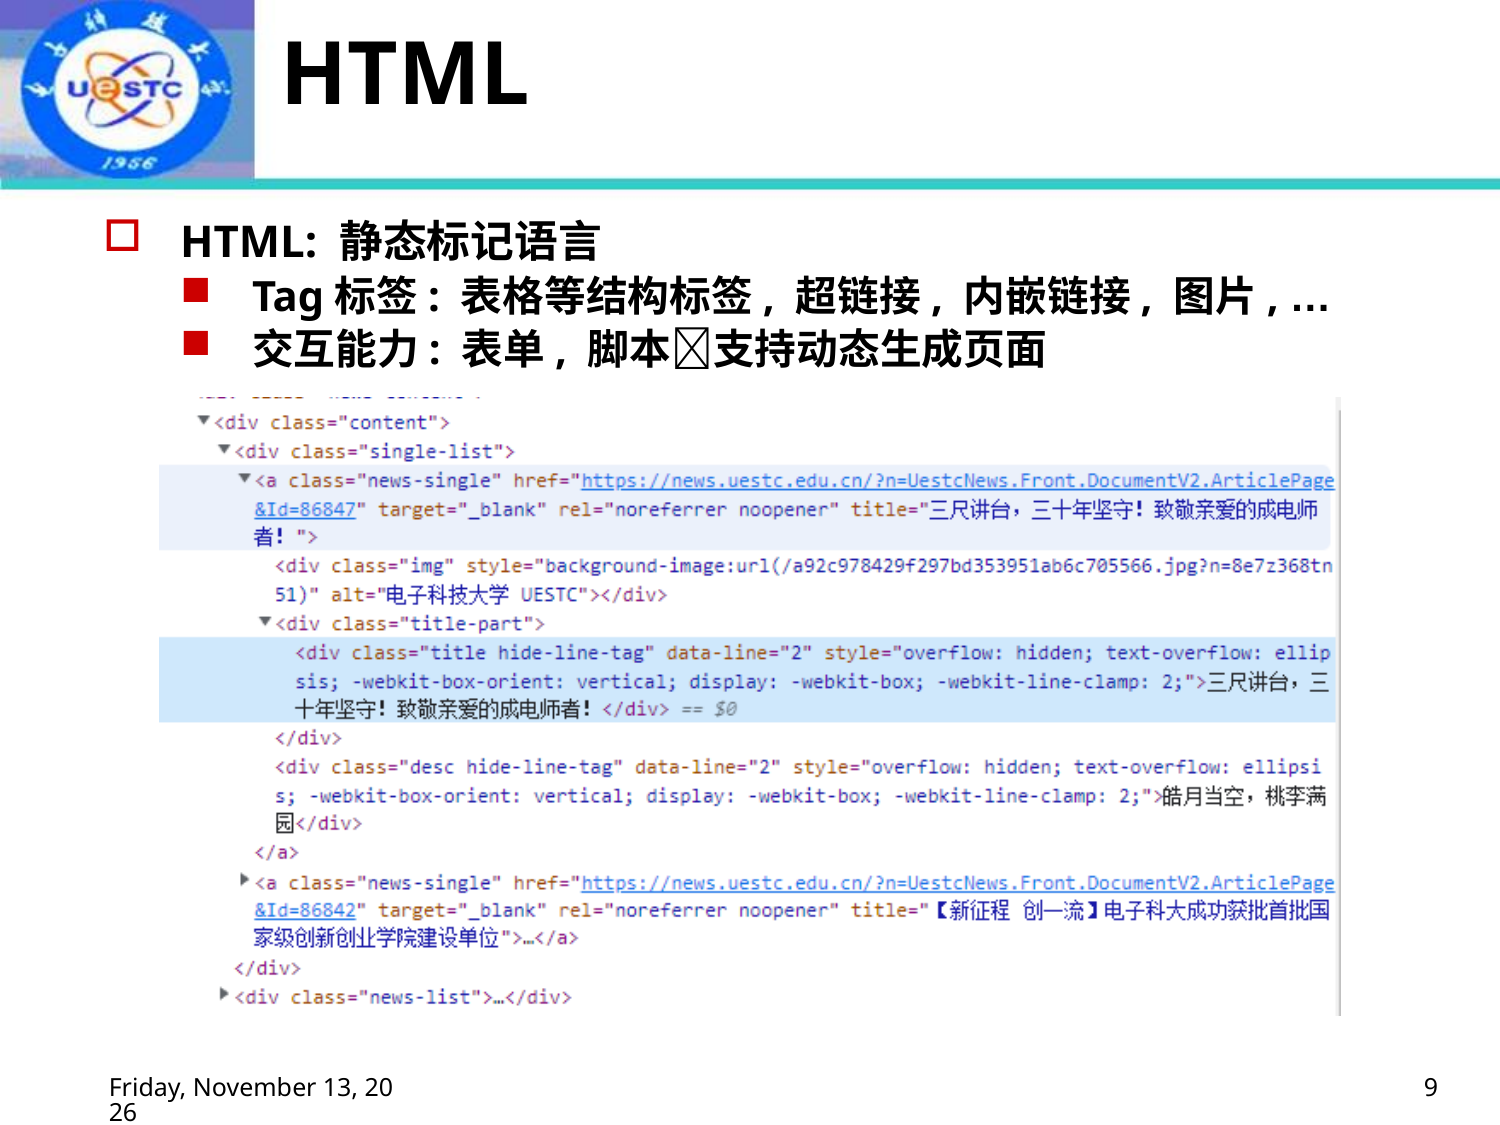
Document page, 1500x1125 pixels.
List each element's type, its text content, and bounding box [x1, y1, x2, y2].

list HTML: 静态标记语言 Tag标签: 表格等结构标签, 超链接, 内嵌链接, 图片, … 交互能力: 表单, 脚本支持动态生成页面 [88, 212, 1401, 913]
title HTML [265, 30, 1500, 130]
slide_number 9 [1127, 1063, 1454, 1125]
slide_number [93, 1063, 419, 1125]
picture [0, 0, 1500, 1125]
